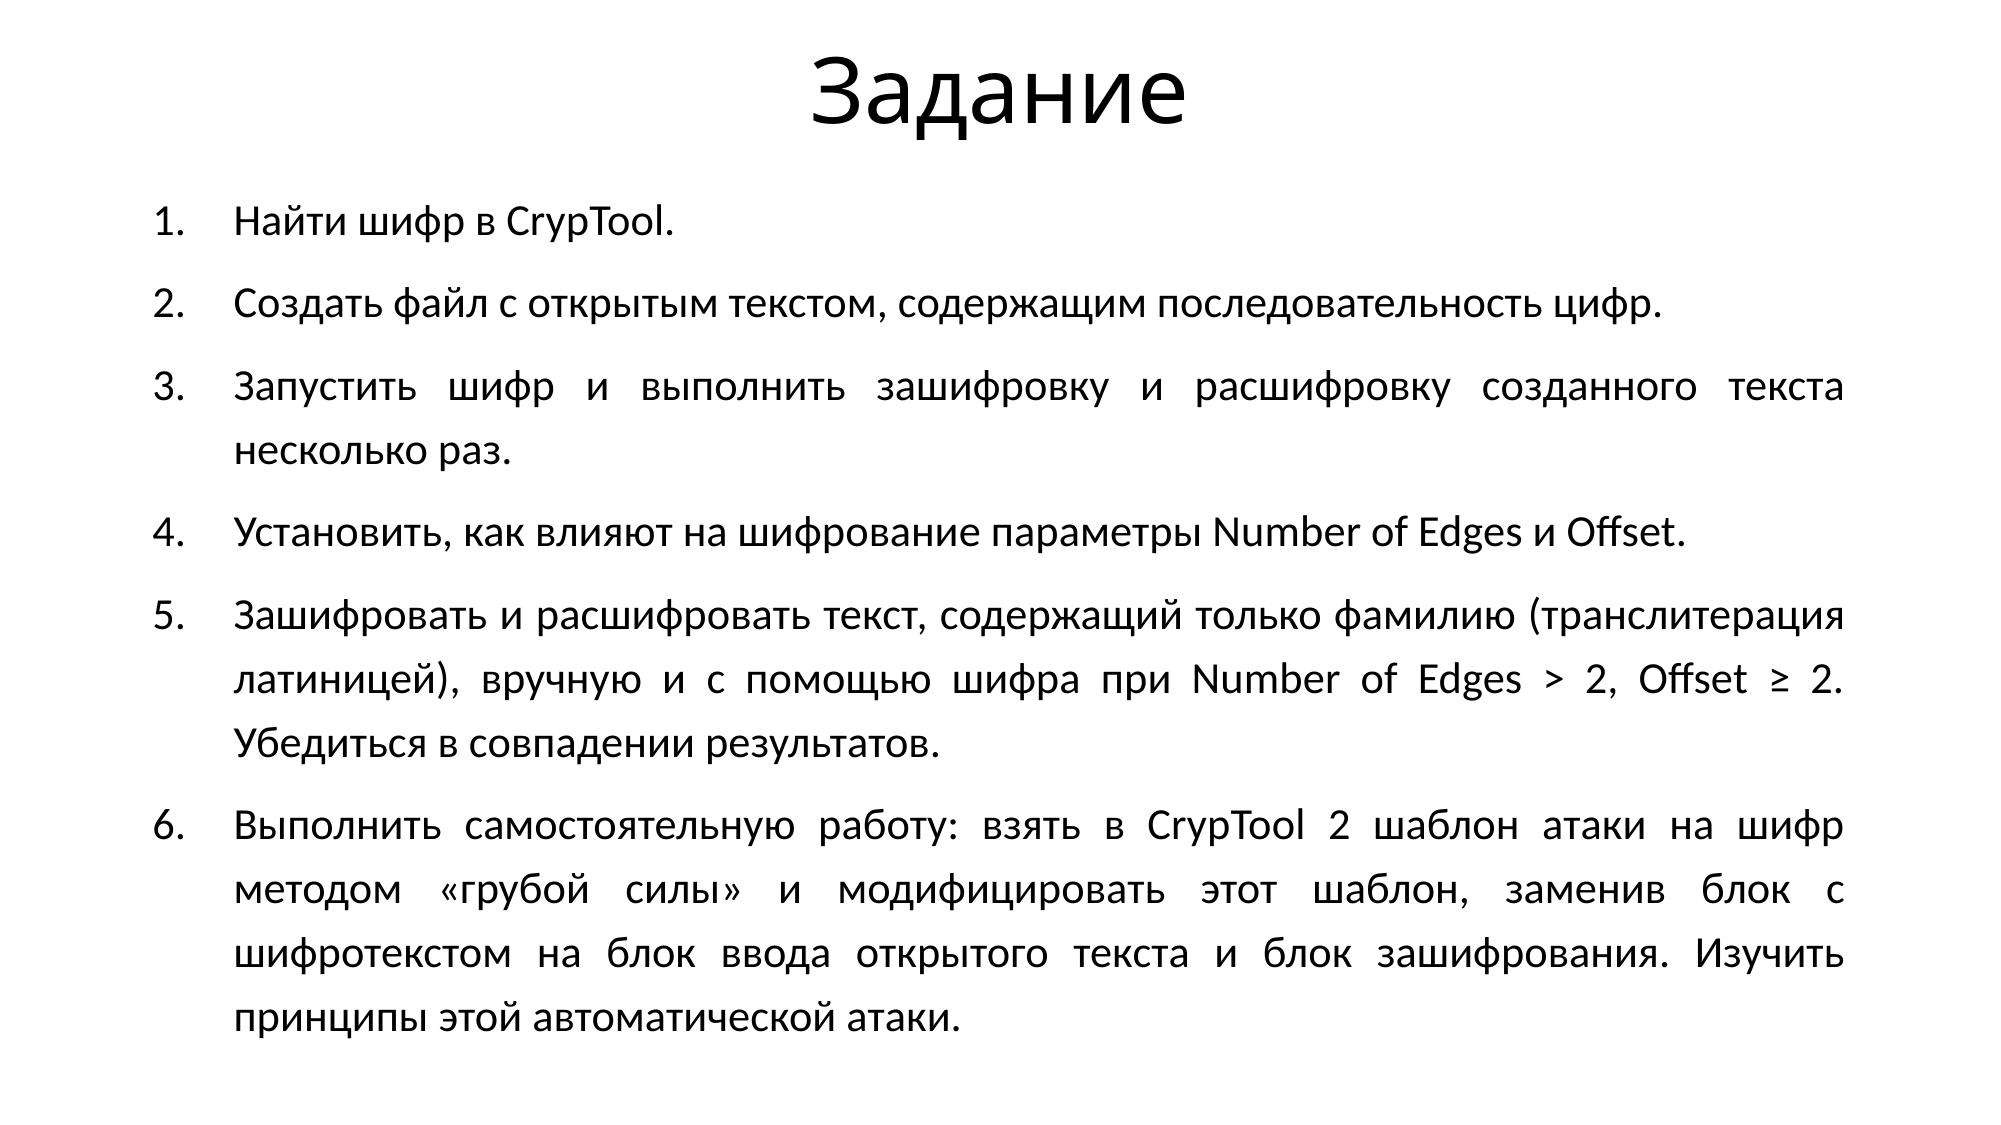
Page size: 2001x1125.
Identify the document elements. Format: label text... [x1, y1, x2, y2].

title Задание [137, 26, 1863, 162]
list Найти шифр в CrypTool. Создать файл с открытым текстом, содержащим последовательность цифр. Запустить шифр и выполнить зашифровку и расшифровку созданного текста несколько раз. Установить, как влияют на шифрование параметры Number of Edges и Offset. Зашифровать и расшифровать текст, содержащий только фамилию (транслитерация латиницей), вручную и с помощью шифра при Number of Edges > 2, Offset ≥ 2. Убедиться в совпадении результатов. Выполнить самостоятельную работу: взять в CrypTool 2 шаблон атаки на шифр методом «грубой силы» и модифицировать этот шаблон, заменив блок с шифротекстом на блок ввода открытого текста и блок зашифрования. Изучить принципы этой автоматической атаки. [137, 172, 1863, 1066]
